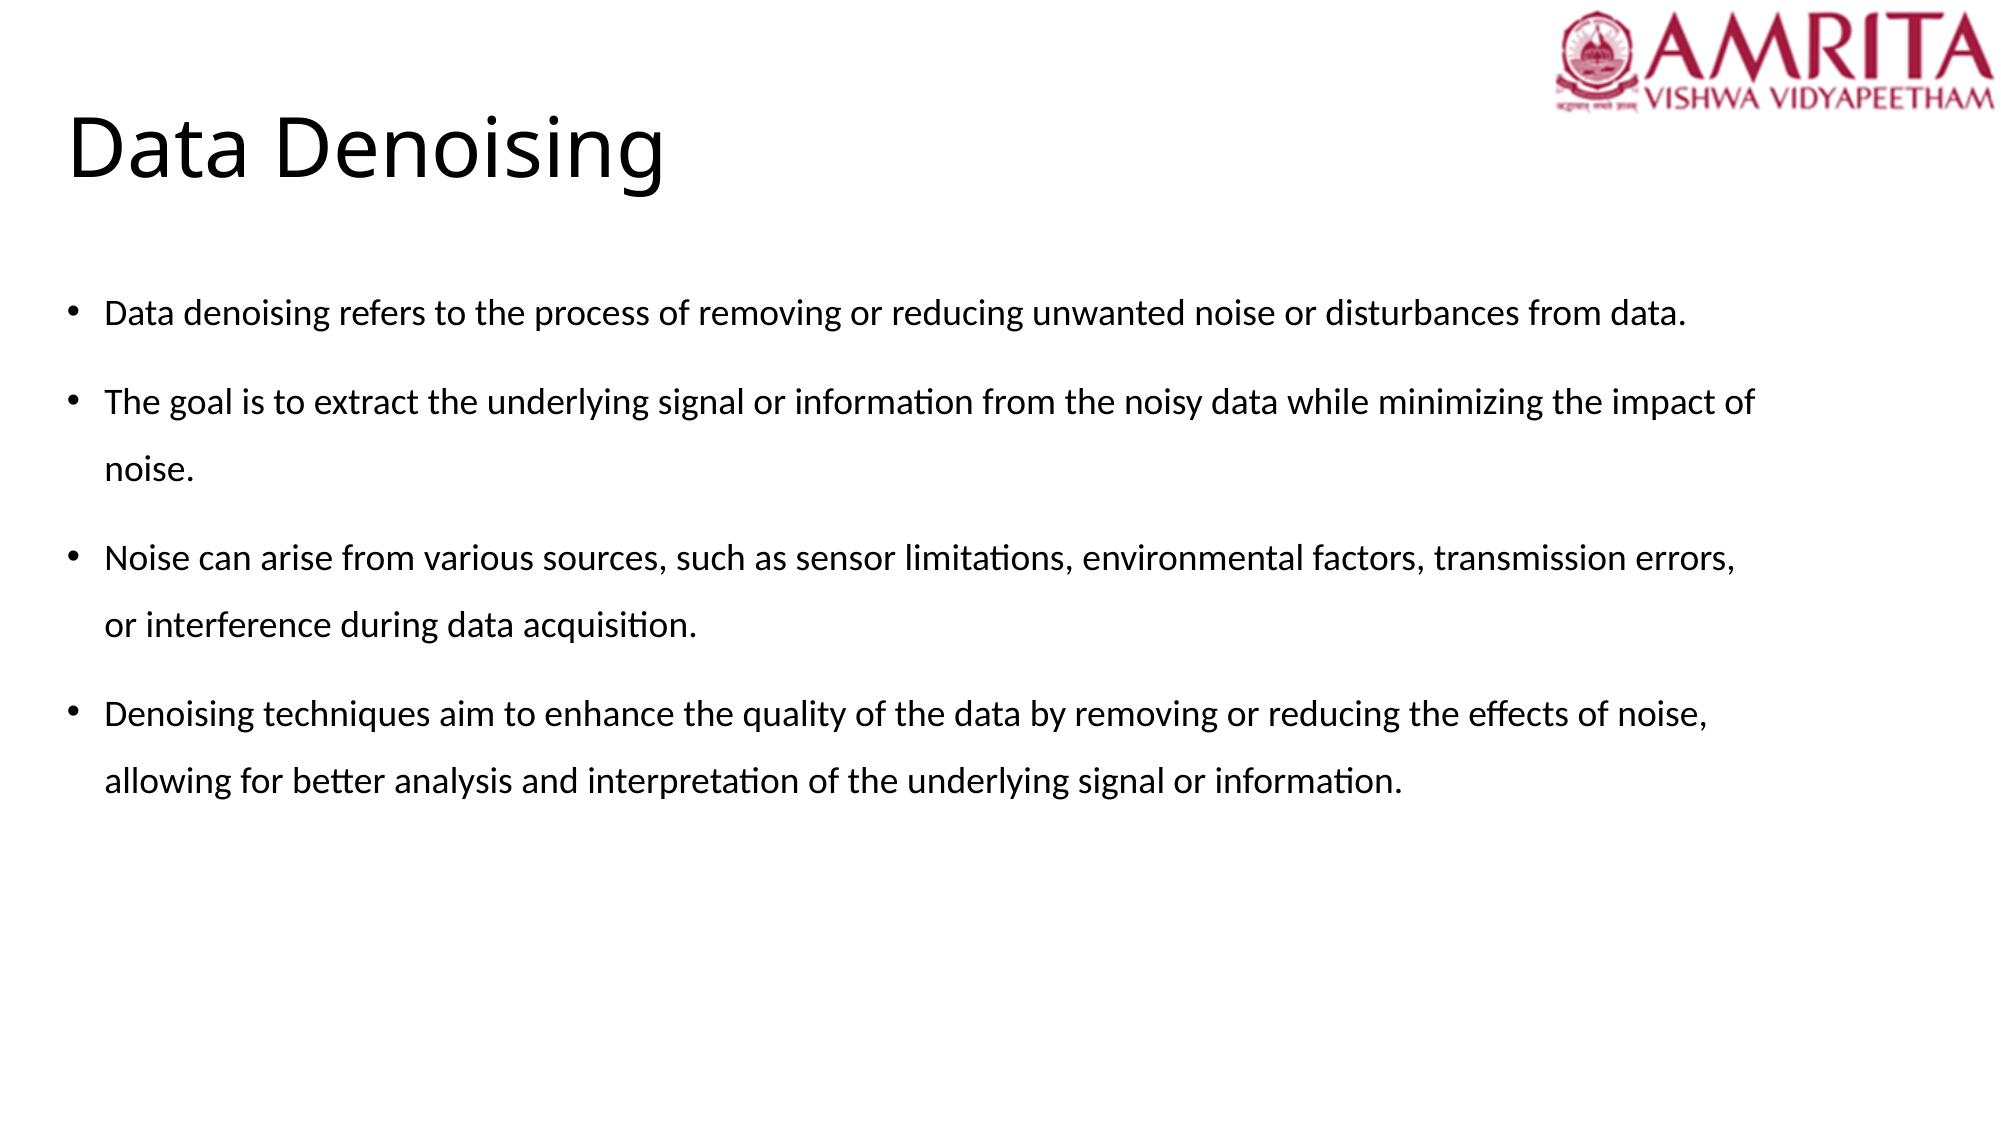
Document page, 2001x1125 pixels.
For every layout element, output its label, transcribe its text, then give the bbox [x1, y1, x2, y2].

list Data denoising refers to the process of removing or reducing unwanted noise or disturbances from data. The goal is to extract the underlying signal or information from the noisy data while minimizing the impact of noise. Noise can arise from various sources, such as sensor limitations, environmental factors, transmission errors, or interference during data acquisition. Denoising techniques aim to enhance the quality of the data by removing or reducing the effects of noise, allowing for better analysis and interpretation of the underlying signal or information. [51, 258, 1777, 973]
picture [1550, 0, 2000, 126]
title Data Denoising [51, 42, 1777, 258]
